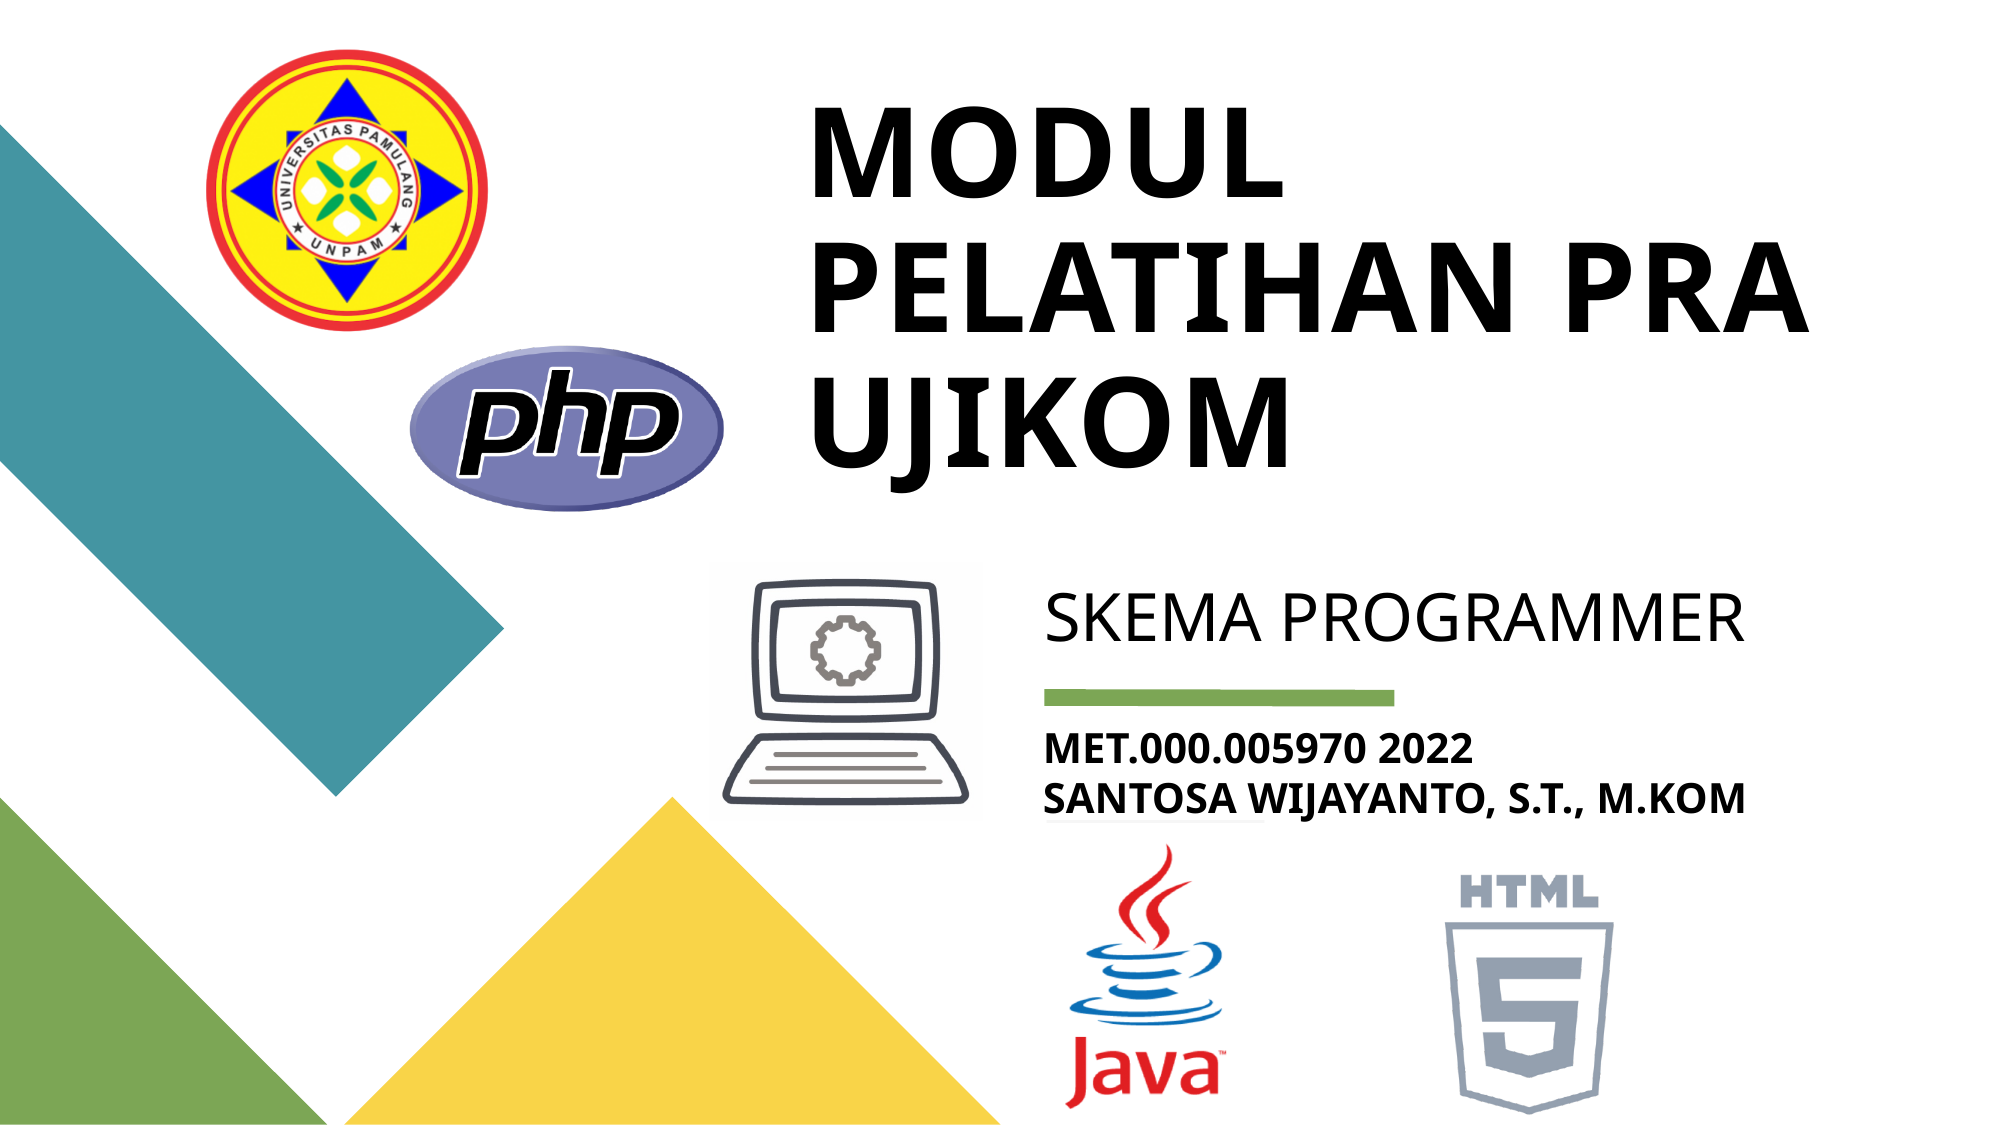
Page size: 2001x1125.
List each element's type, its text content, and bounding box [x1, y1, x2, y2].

picture [405, 341, 728, 516]
picture [1046, 820, 1265, 1121]
list SKEMA PROGRAMMER [1044, 584, 1887, 714]
title MODUL PELATIHAN PRA UJIKOM [804, 188, 1919, 495]
picture [708, 562, 983, 821]
text_box MET.000.005970 2022 SANTOSA WIJAYANTO, S.T., M.KOM [1028, 714, 2000, 830]
picture [1399, 864, 1659, 1125]
picture [194, 42, 496, 334]
